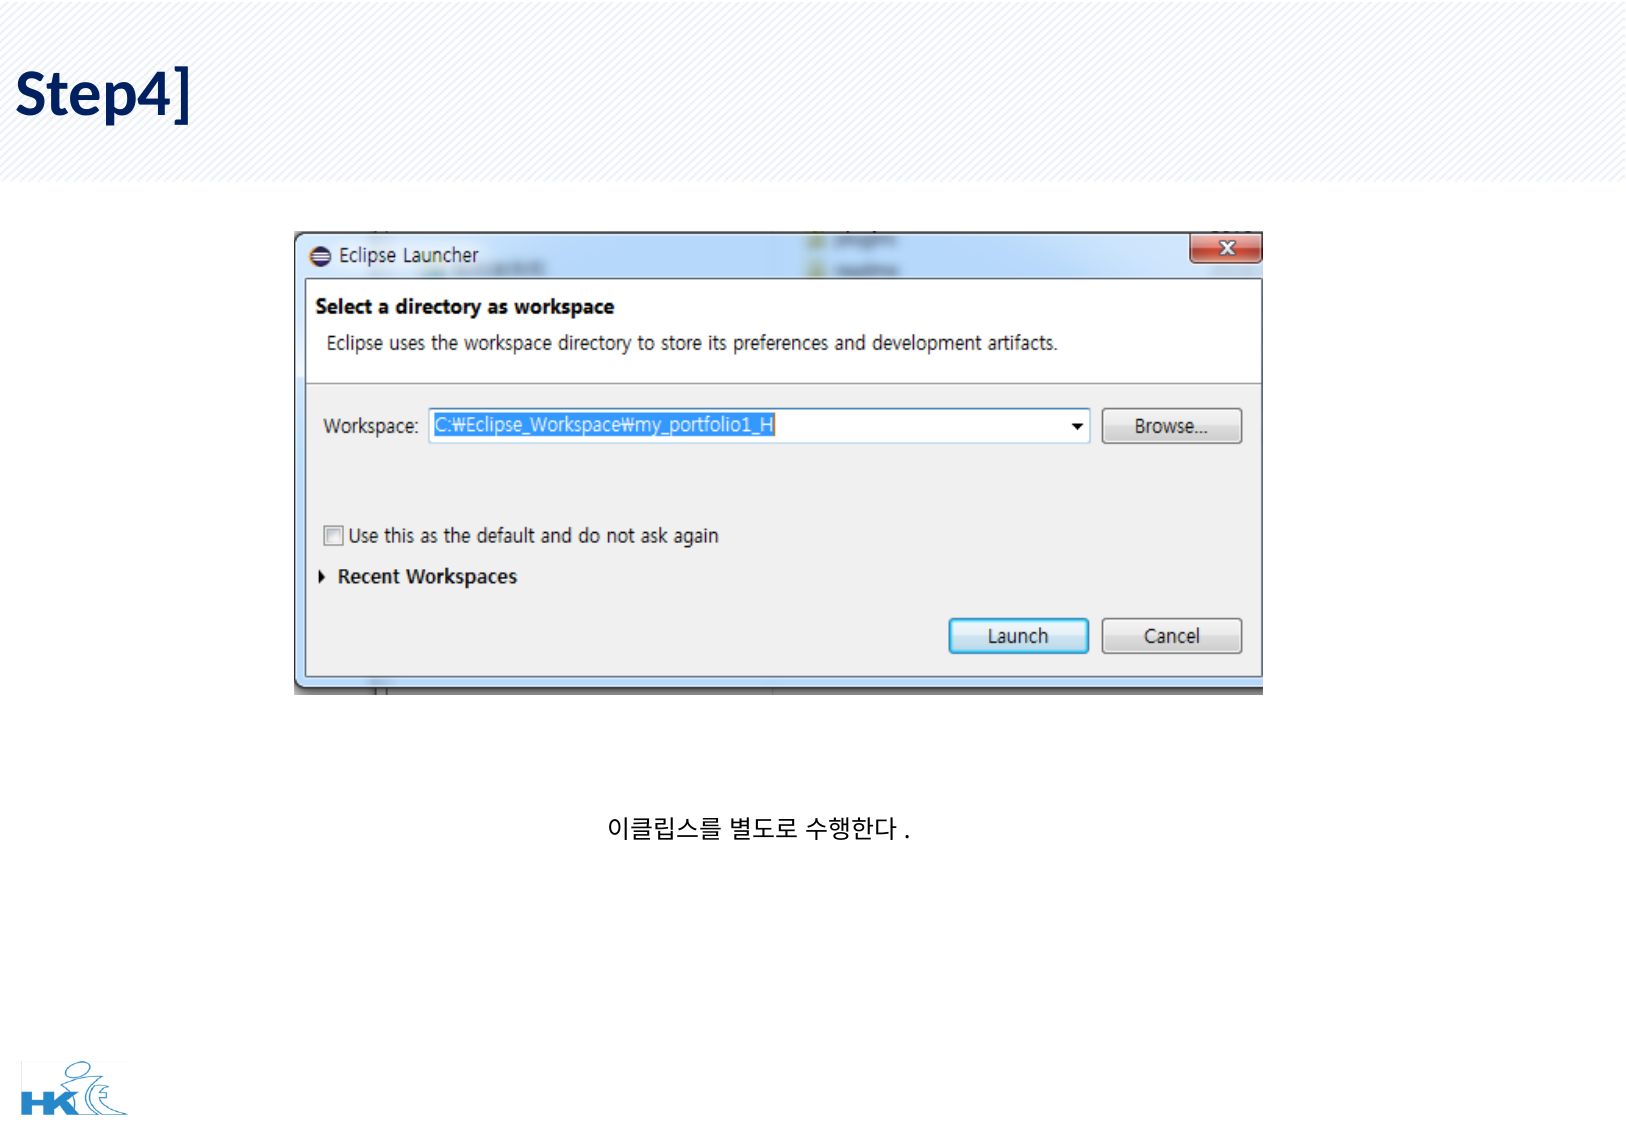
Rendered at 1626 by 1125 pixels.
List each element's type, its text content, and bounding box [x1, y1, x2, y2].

text_box 이클립스를 별도로 수행한다. [292, 804, 1226, 852]
picture [21, 1061, 128, 1115]
title Step4] [0, 0, 1625, 182]
picture [293, 231, 1264, 695]
